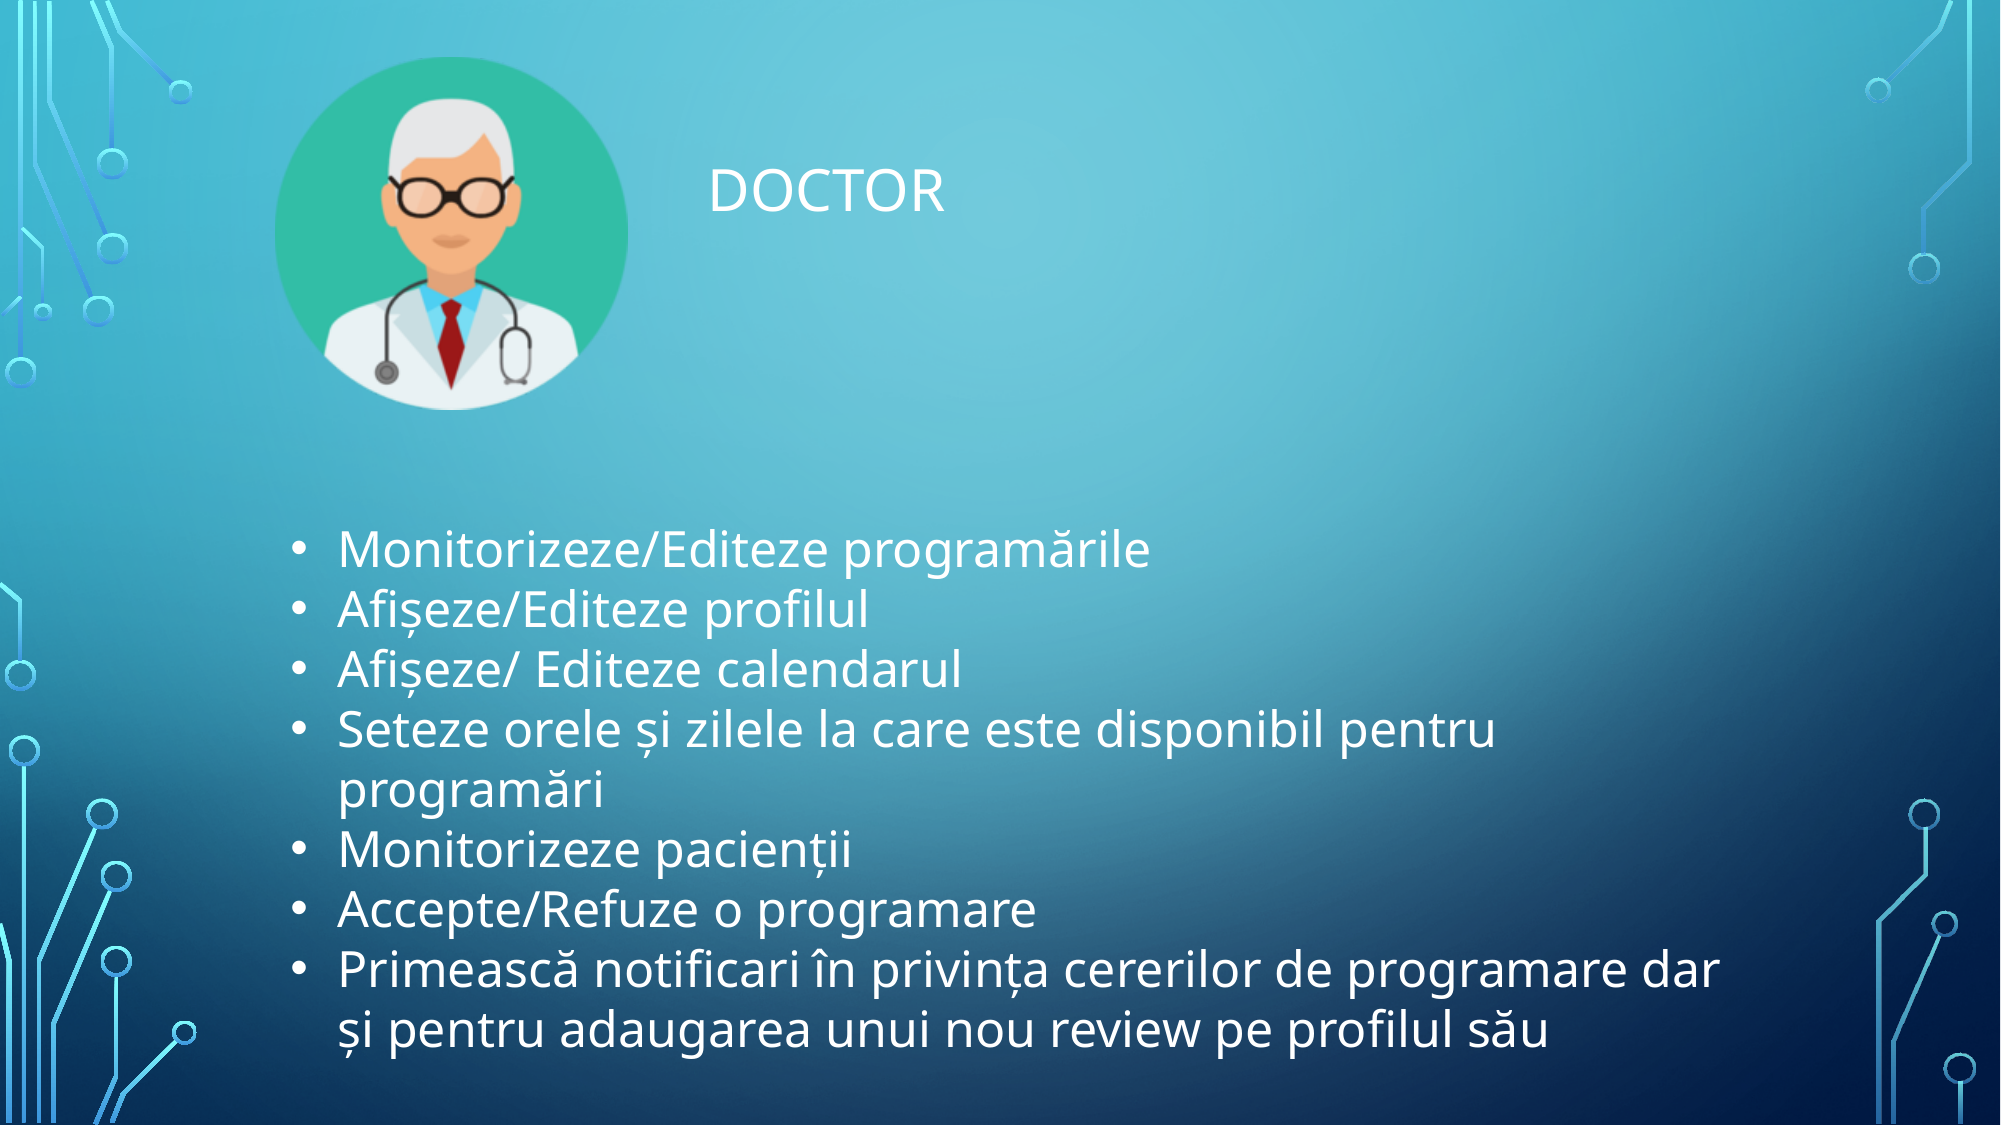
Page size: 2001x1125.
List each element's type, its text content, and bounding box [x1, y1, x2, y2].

picture [275, 57, 628, 410]
text_box Monitorizeze/Editeze programările Afișeze/Editeze profilul Afișeze/ Editeze calendarul Seteze orele și zilele la care este disponibil pentru programări Monitorizeze pacienții Accepte/Refuze o programare Primească notificari în privința cererilor de programare dar și pentru adaugarea unui nou review pe profilul său [275, 510, 1774, 1125]
text_box DOCTOR [692, 145, 1179, 231]
